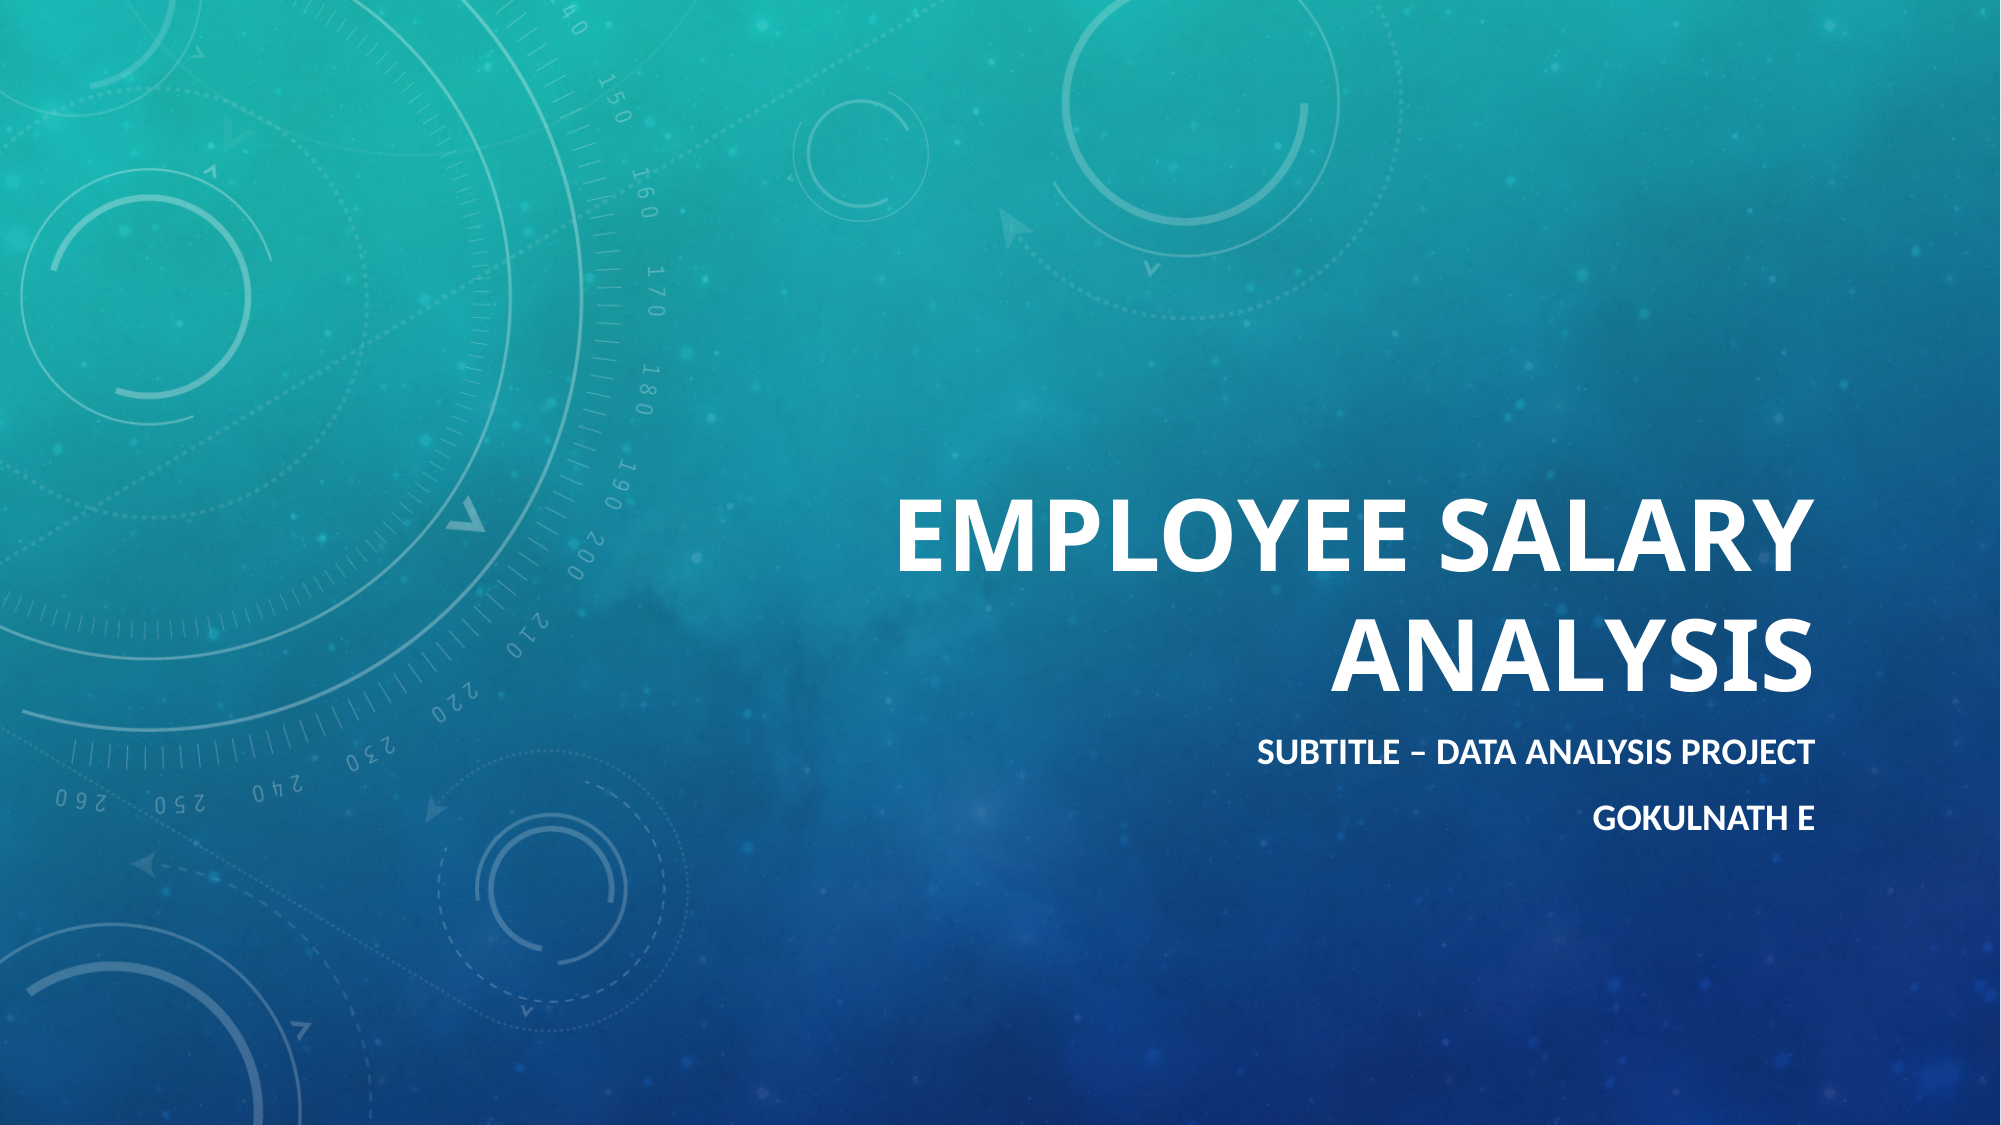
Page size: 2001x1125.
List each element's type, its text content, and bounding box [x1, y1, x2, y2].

title Employee salary analysis [650, 322, 1831, 719]
subtitle Subtitle – Data analysis project Gokulnath e [650, 719, 1831, 950]
picture [0, 0, 2001, 1125]
